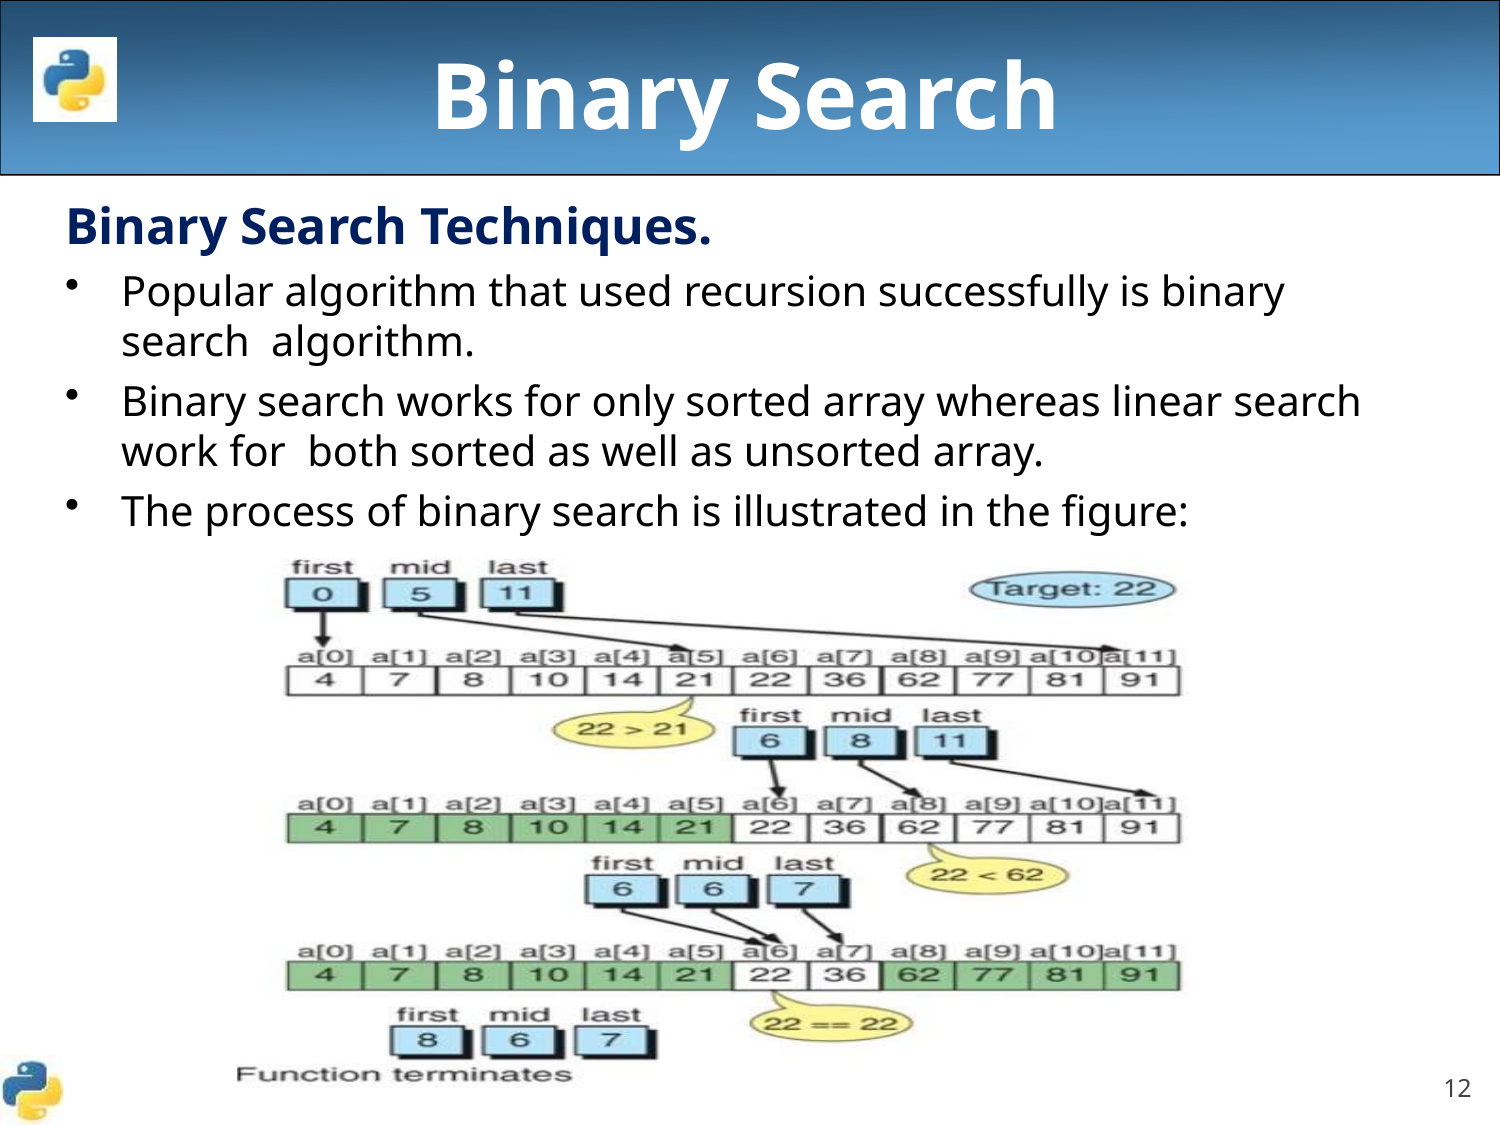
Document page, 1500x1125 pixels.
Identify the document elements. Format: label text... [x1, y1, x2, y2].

picture [237, 557, 1188, 1088]
picture [0, 1055, 63, 1125]
slide_number 10 [1436, 1070, 1482, 1125]
title Binary Search [428, 36, 1071, 180]
text_box Binary Search Techniques. Popular algorithm that used recursion successfully is binary search algorithm. Binary search works for only sorted array whereas linear search work for both sorted as well as unsorted array. The process of binary search is illustrated in the figure: [62, 180, 1462, 535]
picture [1, 1, 1499, 174]
